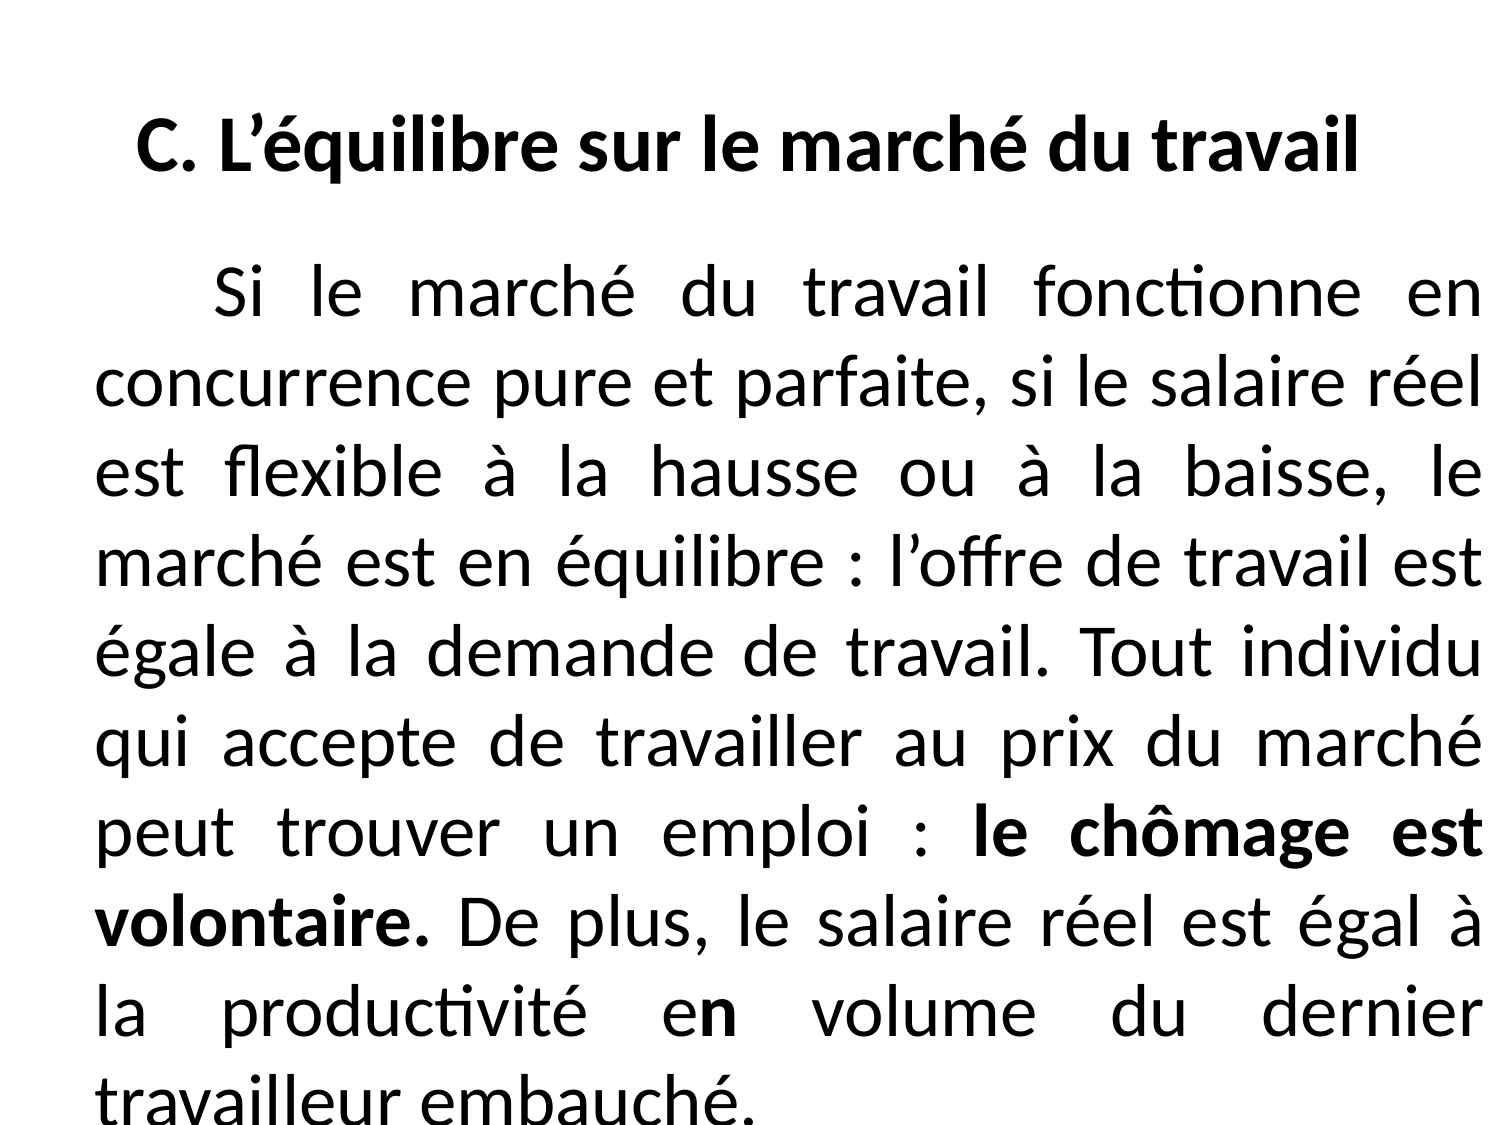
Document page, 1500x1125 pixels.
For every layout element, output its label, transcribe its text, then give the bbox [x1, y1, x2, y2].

title C. L’équilibre sur le marché du travail [75, 45, 1425, 233]
list Si le marché du travail fonctionne en concurrence pure et parfaite, si le salaire réel est flexible à la hausse ou à la baisse, le marché est en équilibre : l’offre de travail est égale à la demande de travail. Tout individu qui accepte de travailler au prix du marché peut trouver un emploi : le chômage est volontaire. De plus, le salaire réel est égal à la productivité en volume du dernier travailleur embauché. [23, 234, 1500, 1125]
